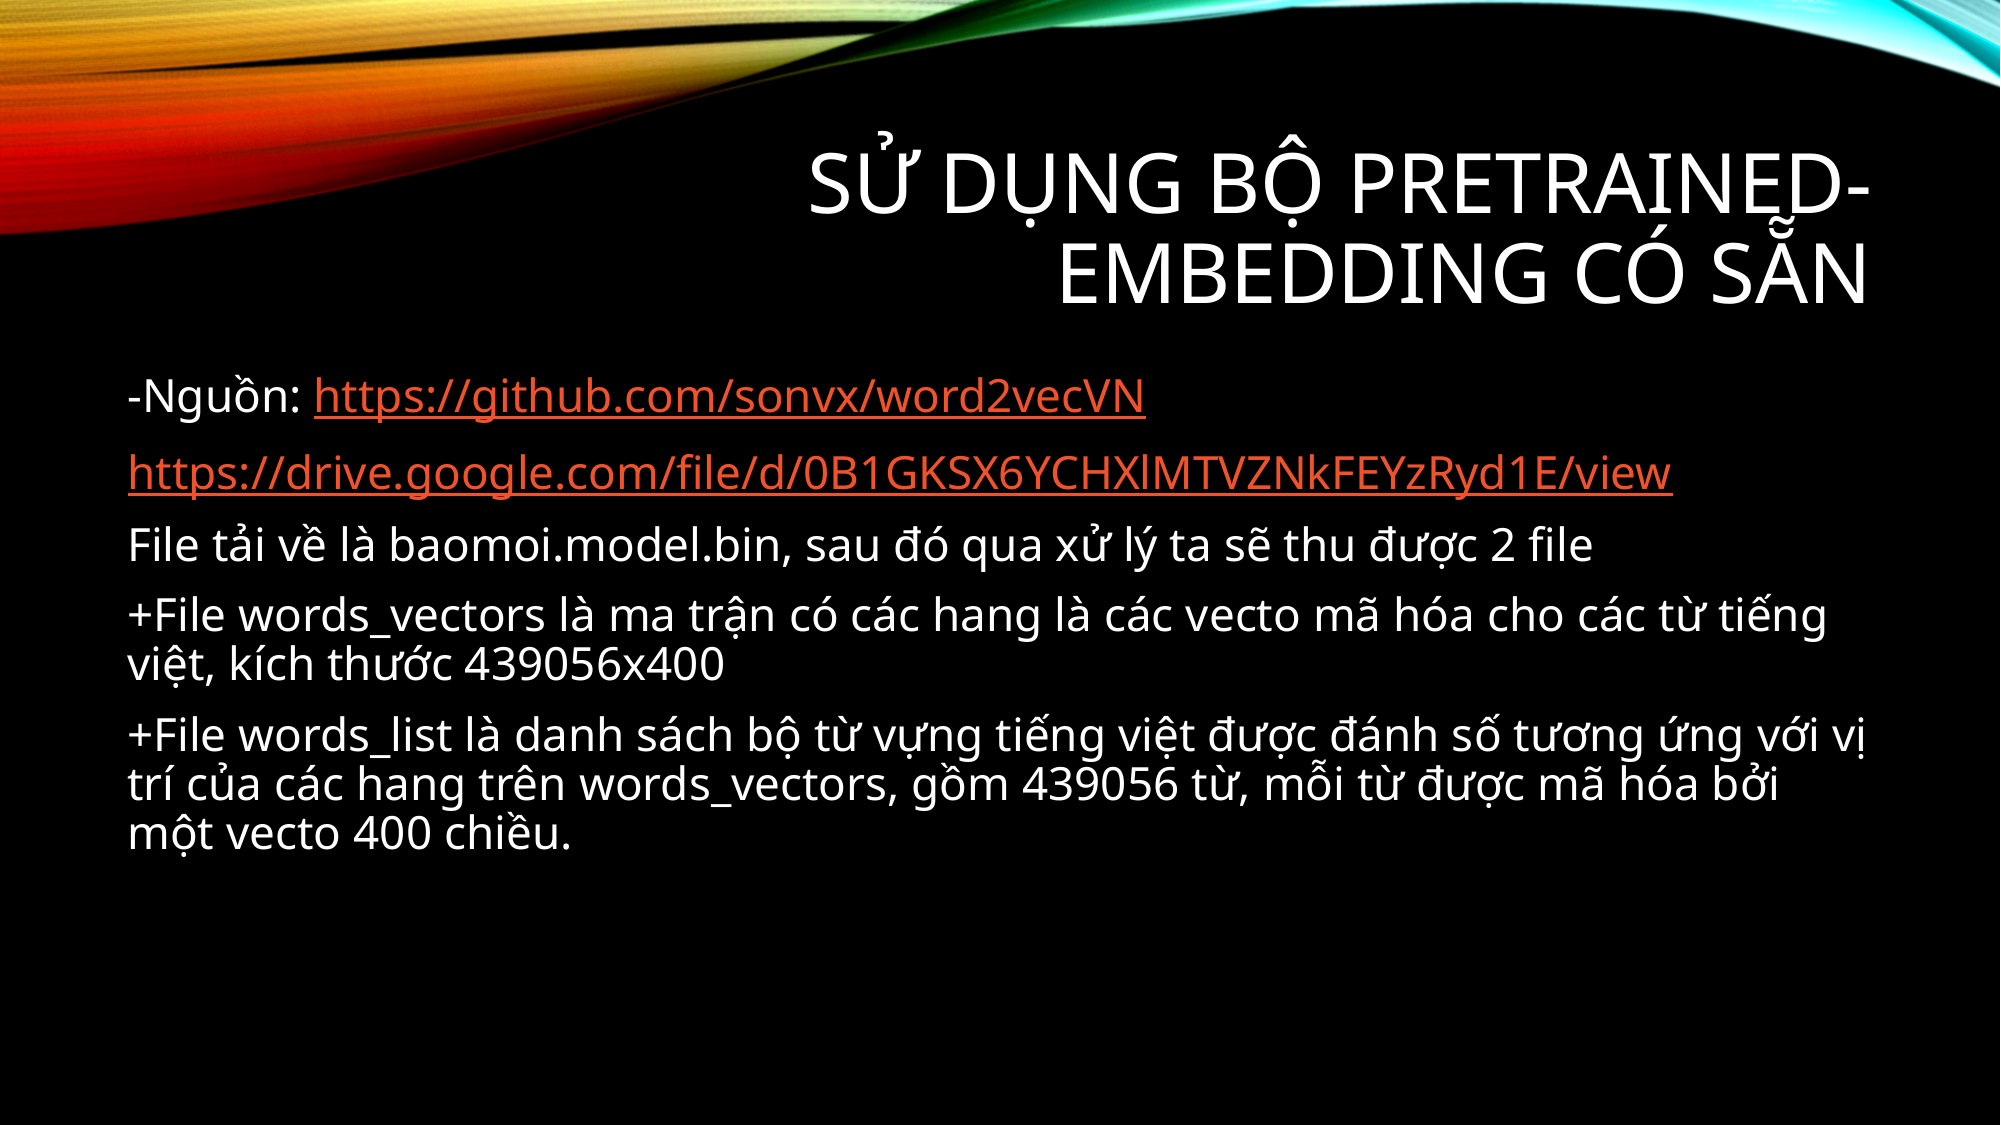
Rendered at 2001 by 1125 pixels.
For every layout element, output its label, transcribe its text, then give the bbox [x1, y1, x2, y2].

list -Nguồn: https://github.com/sonvx/word2vecVN https://drive.google.com/file/d/0B1GKSX6YCHXlMTVZNkFEYzRyd1E/view File tải về là baomoi.model.bin, sau đó qua xử lý ta sẽ thu được 2 file +File words_vectors là ma trận có các hang là các vecto mã hóa cho các từ tiếng việt, kích thước 439056x400 +File words_list là danh sách bộ từ vựng tiếng việt được đánh số tương ứng với vị trí của các hang trên words_vectors, gồm 439056 từ, mỗi từ được mã hóa bởi một vecto 400 chiều. [112, 360, 1888, 1021]
picture [0, 0, 2000, 237]
title SỬ DỤNG BỘ PRETRAINED-EMBEDDING CÓ SẴN [474, 125, 1888, 338]
